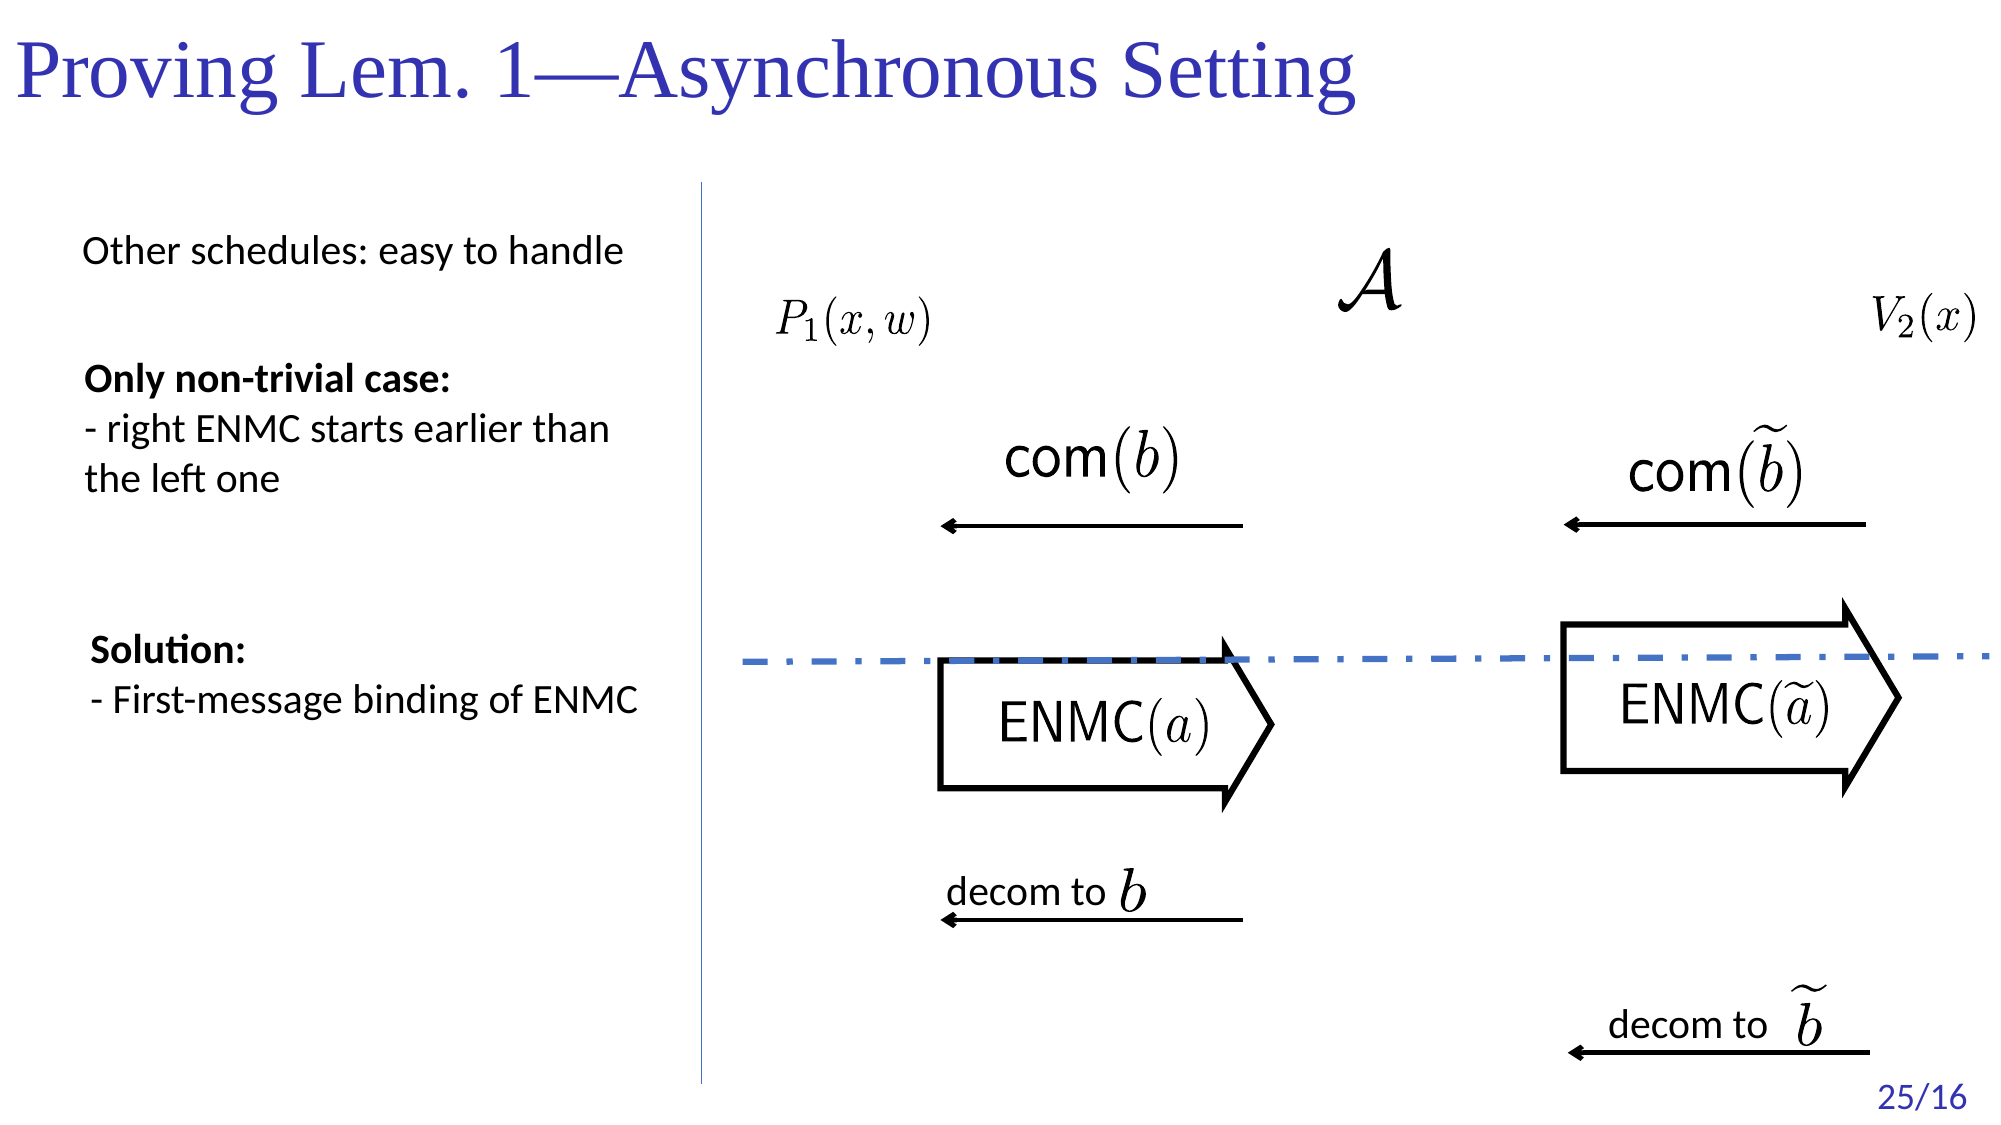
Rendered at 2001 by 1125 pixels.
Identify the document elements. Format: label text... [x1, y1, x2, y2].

title Proving Lem. 1—Asynchronous Setting [0, 0, 1725, 142]
text_box Only non-trivial case: - right ENMC starts earlier than the left one [69, 343, 651, 509]
text_box [939, 662, 1273, 806]
text_box [1128, 868, 1146, 913]
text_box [1002, 697, 1208, 756]
text_box decom to [1593, 989, 1790, 1052]
text_box [1562, 604, 1875, 656]
text_box decom to [931, 856, 1128, 922]
text_box Other schedules: easy to handle [67, 215, 660, 280]
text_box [1623, 679, 1828, 738]
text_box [775, 296, 929, 346]
text_box [1562, 662, 1900, 791]
text_box [1223, 643, 1232, 656]
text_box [742, 656, 1990, 662]
text_box Solution: - First-message binding of ENMC [75, 614, 657, 730]
text_box [1338, 247, 1402, 313]
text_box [1629, 424, 1802, 508]
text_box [1006, 426, 1178, 494]
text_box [1872, 292, 1975, 343]
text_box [1791, 984, 1827, 1047]
